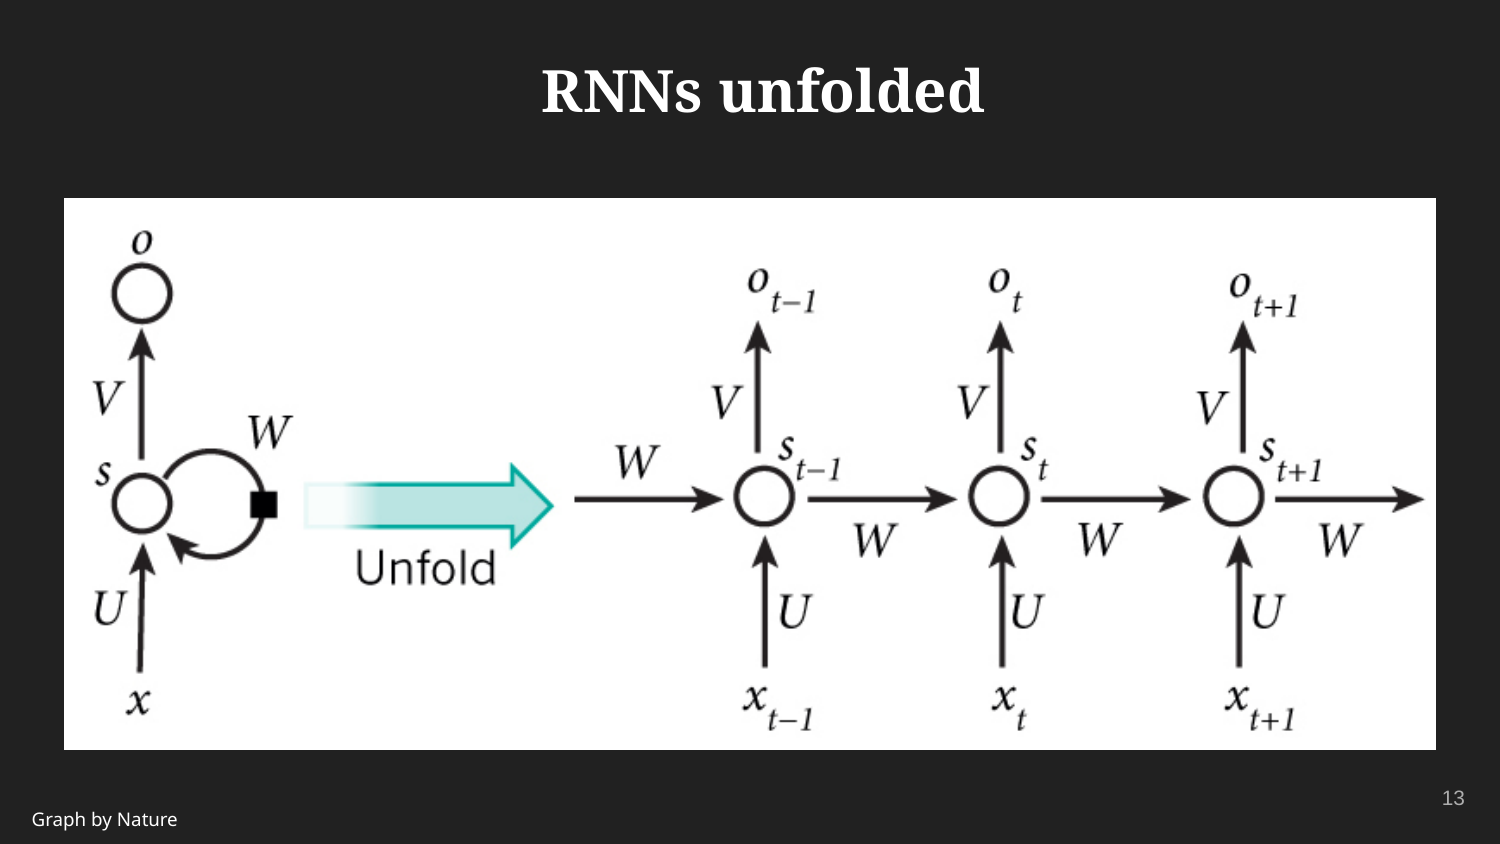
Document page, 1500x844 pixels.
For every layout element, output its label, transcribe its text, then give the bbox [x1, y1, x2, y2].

title RNNs unfolded [99, 38, 1428, 164]
picture [64, 198, 1436, 750]
slide_number ‹#› [1389, 764, 1480, 830]
text_box Graph by Nature [16, 793, 1052, 844]
